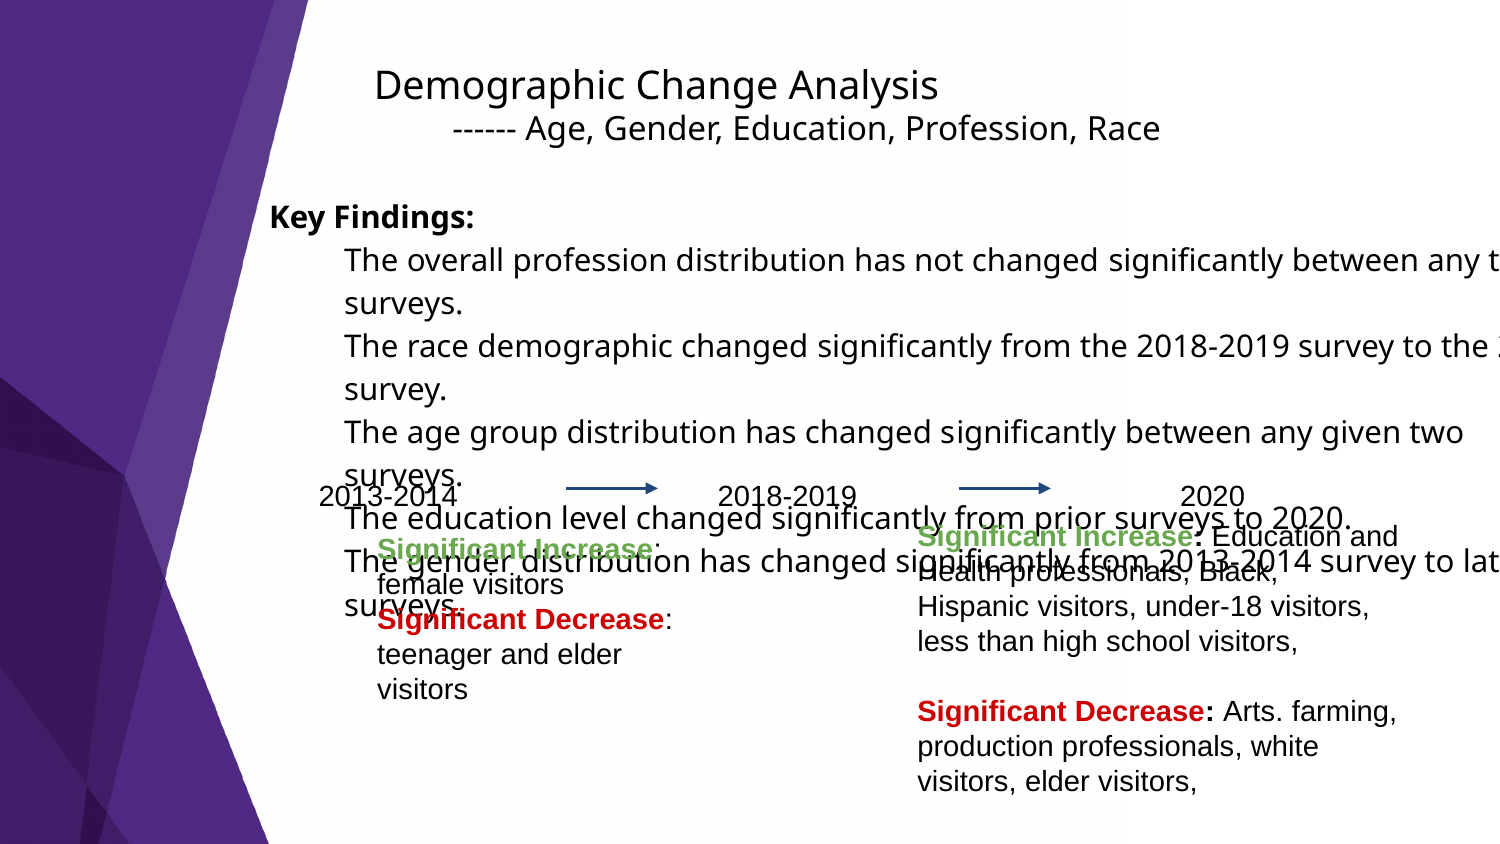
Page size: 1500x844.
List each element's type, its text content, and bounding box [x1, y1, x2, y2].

picture [0, 0, 1126, 844]
text_box Demographic Change Analysis ------ Age, Gender, Education, Profession, Race [1130, 44, 1415, 162]
text_box Significant Increase: Education and Health professionals, Black, Hispanic visitors, under-18 visitors, less than high school visitors, Significant Decrease: Arts. farming, production professionals, white visitors, elder visitors, [1130, 502, 1415, 844]
text_box 2020 [1165, 461, 1383, 502]
text_box Key Findings: The overall profession distribution has not changed significantly between any two surveys. The race demographic changed significantly from the 2018-2019 survey to the 2020 survey. The age group distribution has changed significantly between any given two surveys. The education level changed significantly from prior surveys to 2020. The gender distribution has changed significantly from 2013-2014 survey to latter surveys. [1130, 182, 1500, 793]
